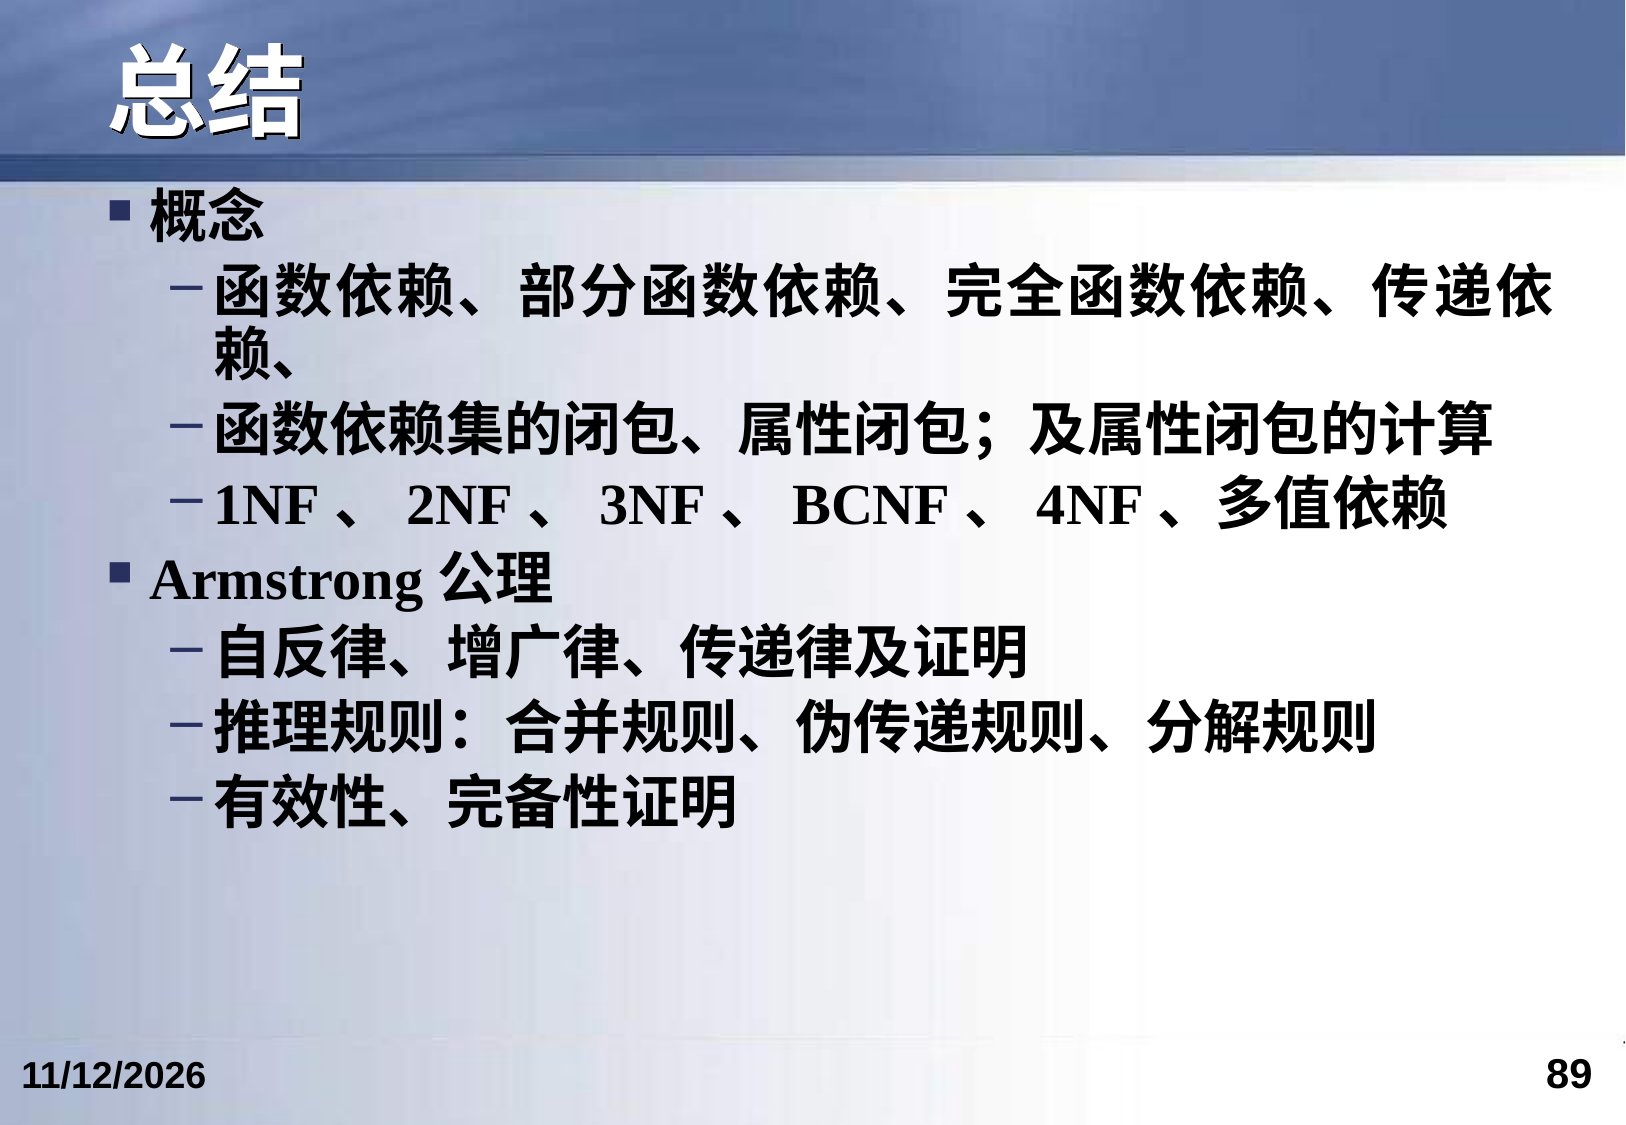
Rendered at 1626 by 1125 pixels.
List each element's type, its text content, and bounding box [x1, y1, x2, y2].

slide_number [2, 1041, 380, 1125]
slide_number 89 [1201, 1037, 1612, 1124]
picture [0, 0, 1626, 1125]
title 总结 [106, 41, 1554, 150]
list 概念 函数依赖、部分函数依赖、完全函数依赖、传递依赖、 函数依赖集的闭包、属性闭包；及属性闭包的计算 1NF、2NF、3NF、BCNF、4NF、多值依赖 Armstrong公理 自反律、增广律、传递律及证明 推理规则：合并规则、伪传递规则、分解规则 有效性、完备性证明 [106, 187, 1554, 854]
